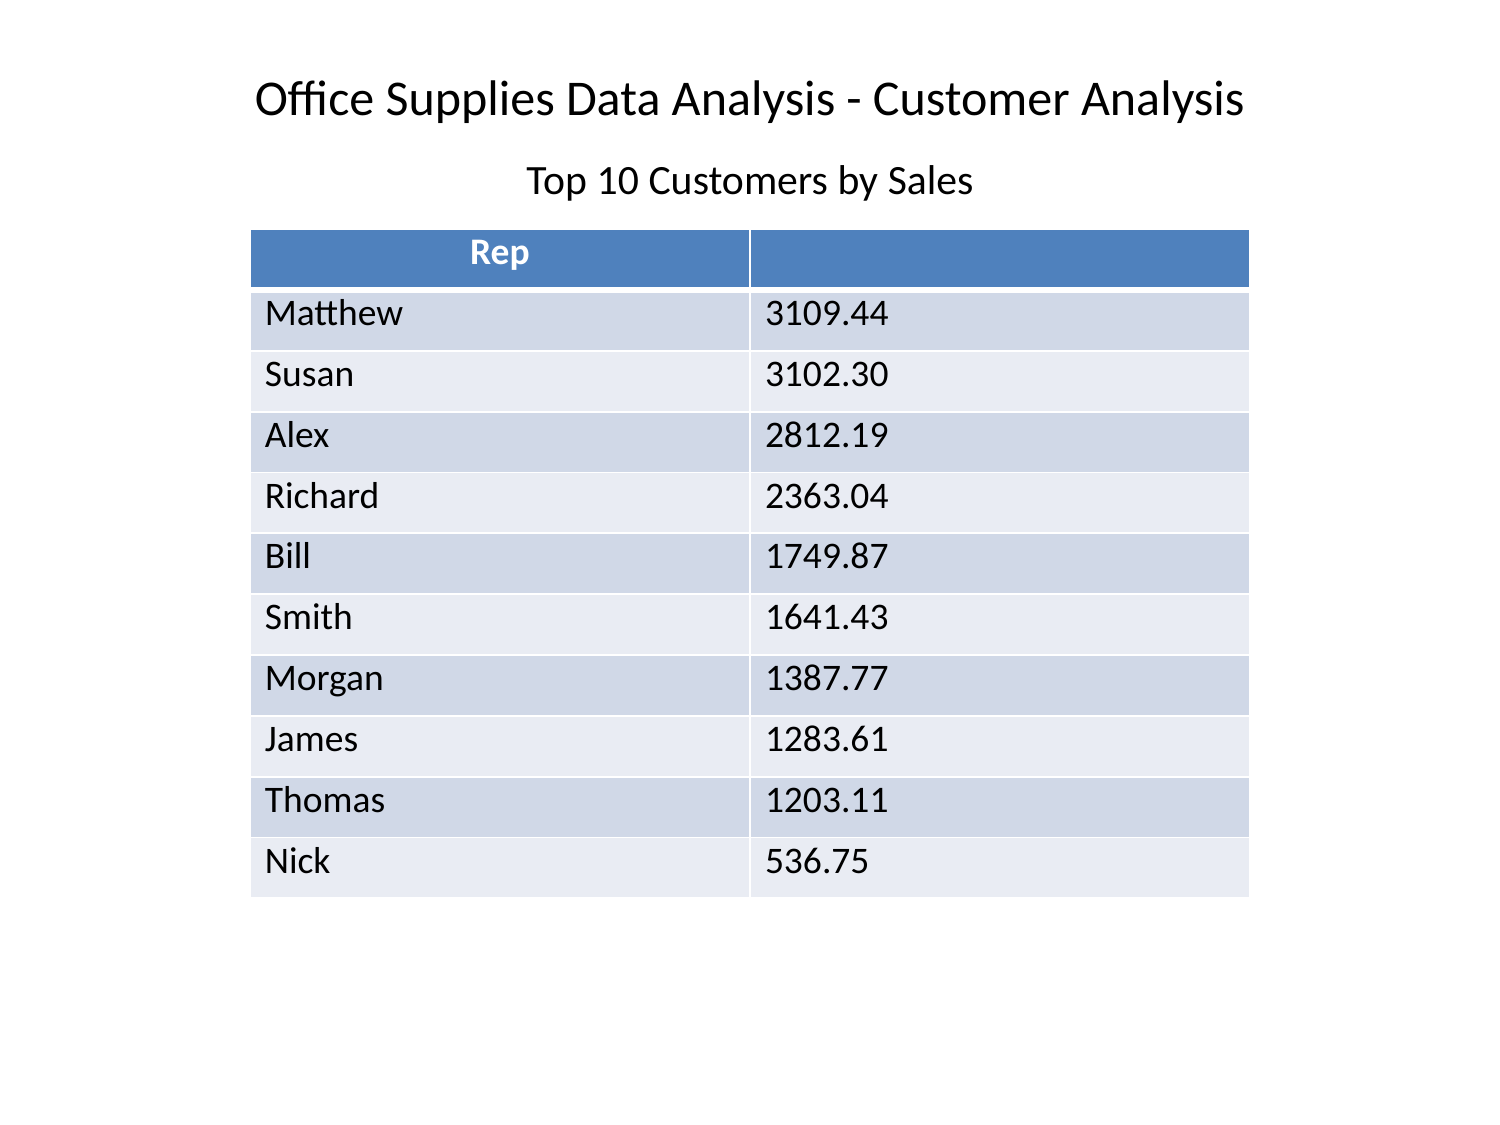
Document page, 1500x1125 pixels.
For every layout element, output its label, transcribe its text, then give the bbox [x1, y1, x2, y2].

table_cell 1749.87 [751, 534, 1249, 593]
table_header Rep [251, 230, 749, 287]
table_cell Morgan [251, 656, 749, 715]
table_header [751, 230, 1249, 287]
table_cell Smith [251, 595, 749, 654]
table_cell Nick [251, 838, 749, 897]
list Top 10 Customers by Sales [75, 145, 1425, 244]
table_cell Susan [251, 352, 749, 411]
table_cell 536.75 [751, 838, 1249, 897]
table_cell 2363.04 [751, 473, 1249, 532]
table_cell 2812.19 [751, 413, 1249, 472]
table_cell 1387.77 [751, 656, 1249, 715]
table_cell 1641.43 [751, 595, 1249, 654]
table_cell Bill [251, 534, 749, 593]
table_cell 3102.30 [751, 352, 1249, 411]
table_cell James [251, 717, 749, 776]
table_cell Matthew [251, 293, 749, 350]
table_cell 1283.61 [751, 717, 1249, 776]
table_cell 1203.11 [751, 778, 1249, 837]
table_cell Richard [251, 473, 749, 532]
title Office Supplies Data Analysis - Customer Analysis [75, 45, 1425, 145]
table_cell Alex [251, 413, 749, 472]
table_cell Thomas [251, 778, 749, 837]
table_cell 3109.44 [751, 293, 1249, 350]
